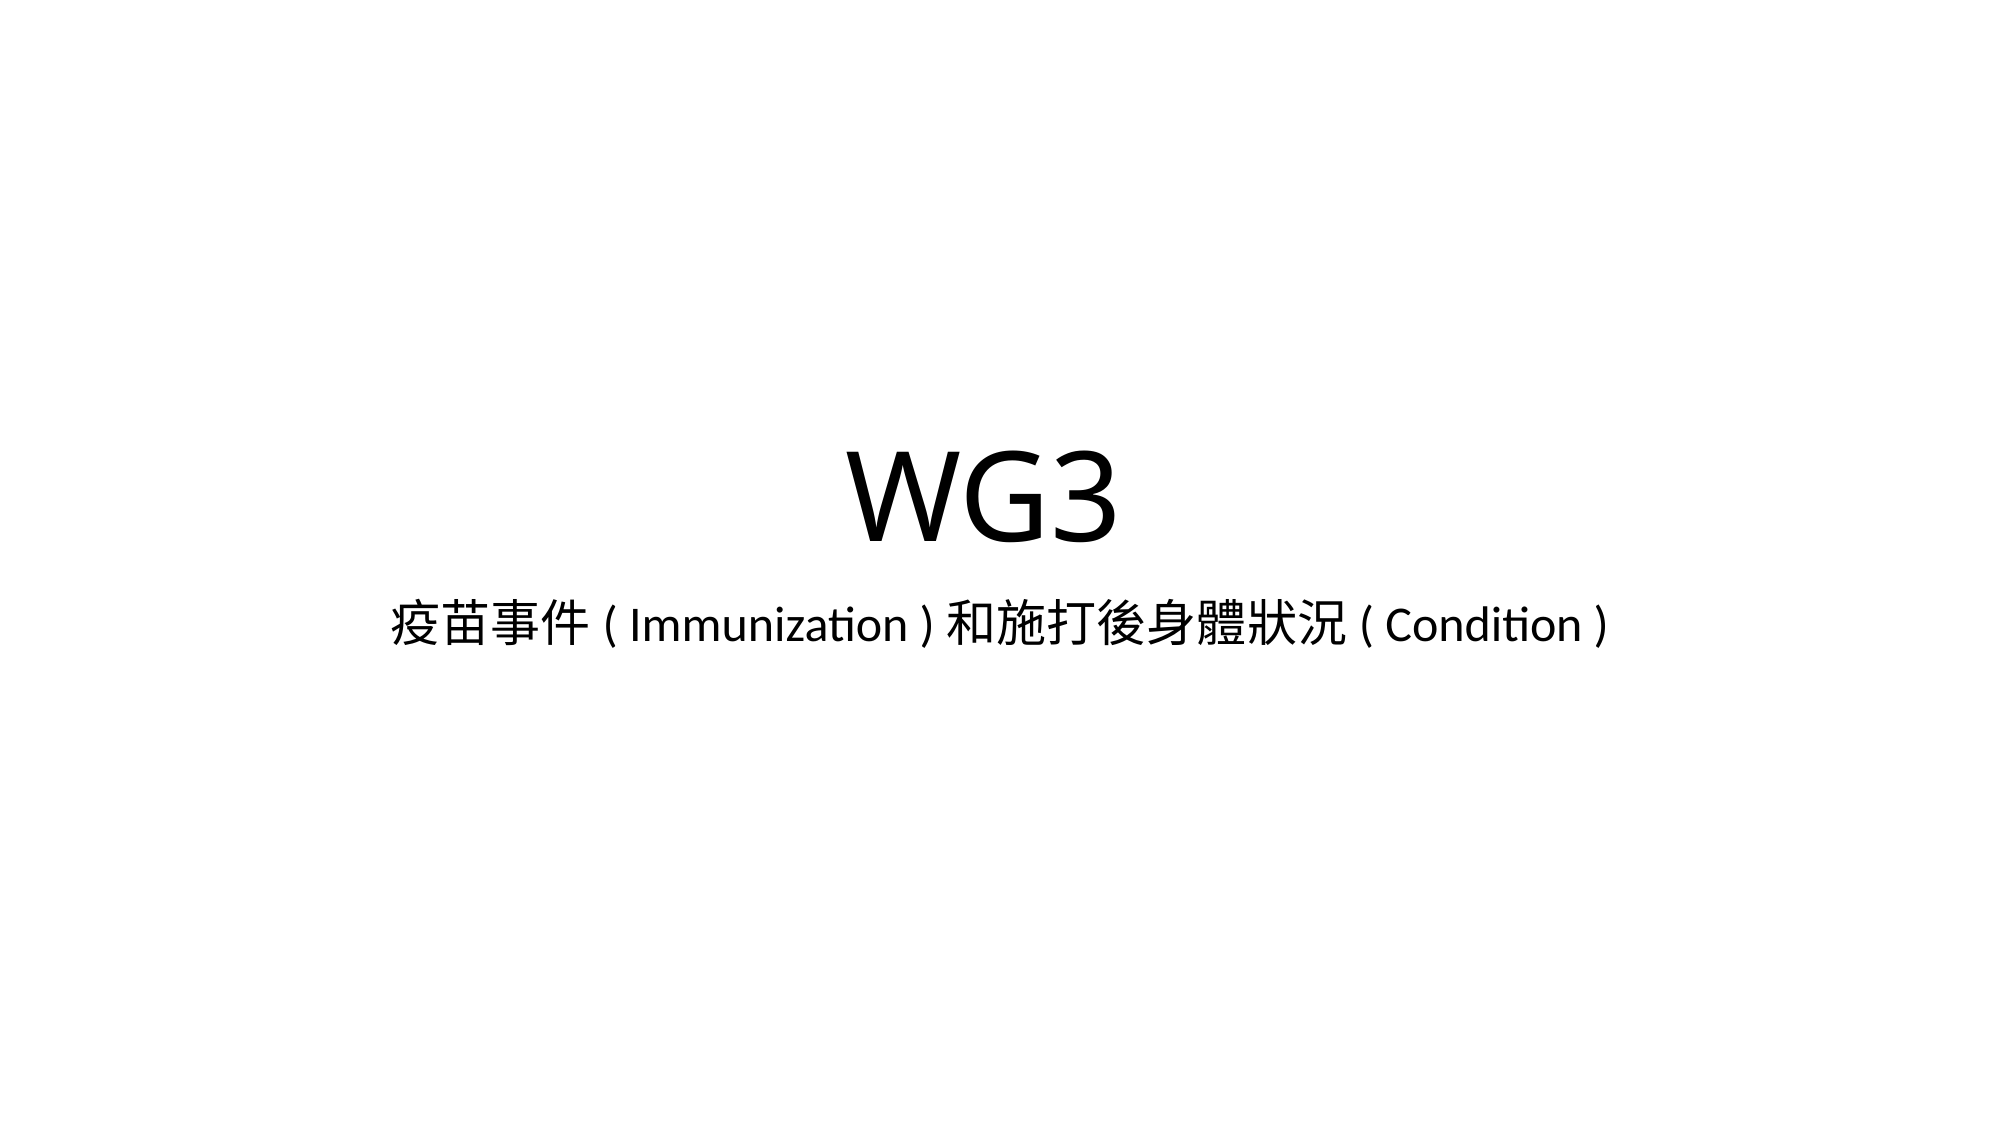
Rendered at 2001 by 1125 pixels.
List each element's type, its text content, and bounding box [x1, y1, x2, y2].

subtitle 疫苗事件( Immunization )和施打後身體狀況( Condition ) [249, 590, 1750, 863]
title WG3 [249, 184, 1750, 576]
